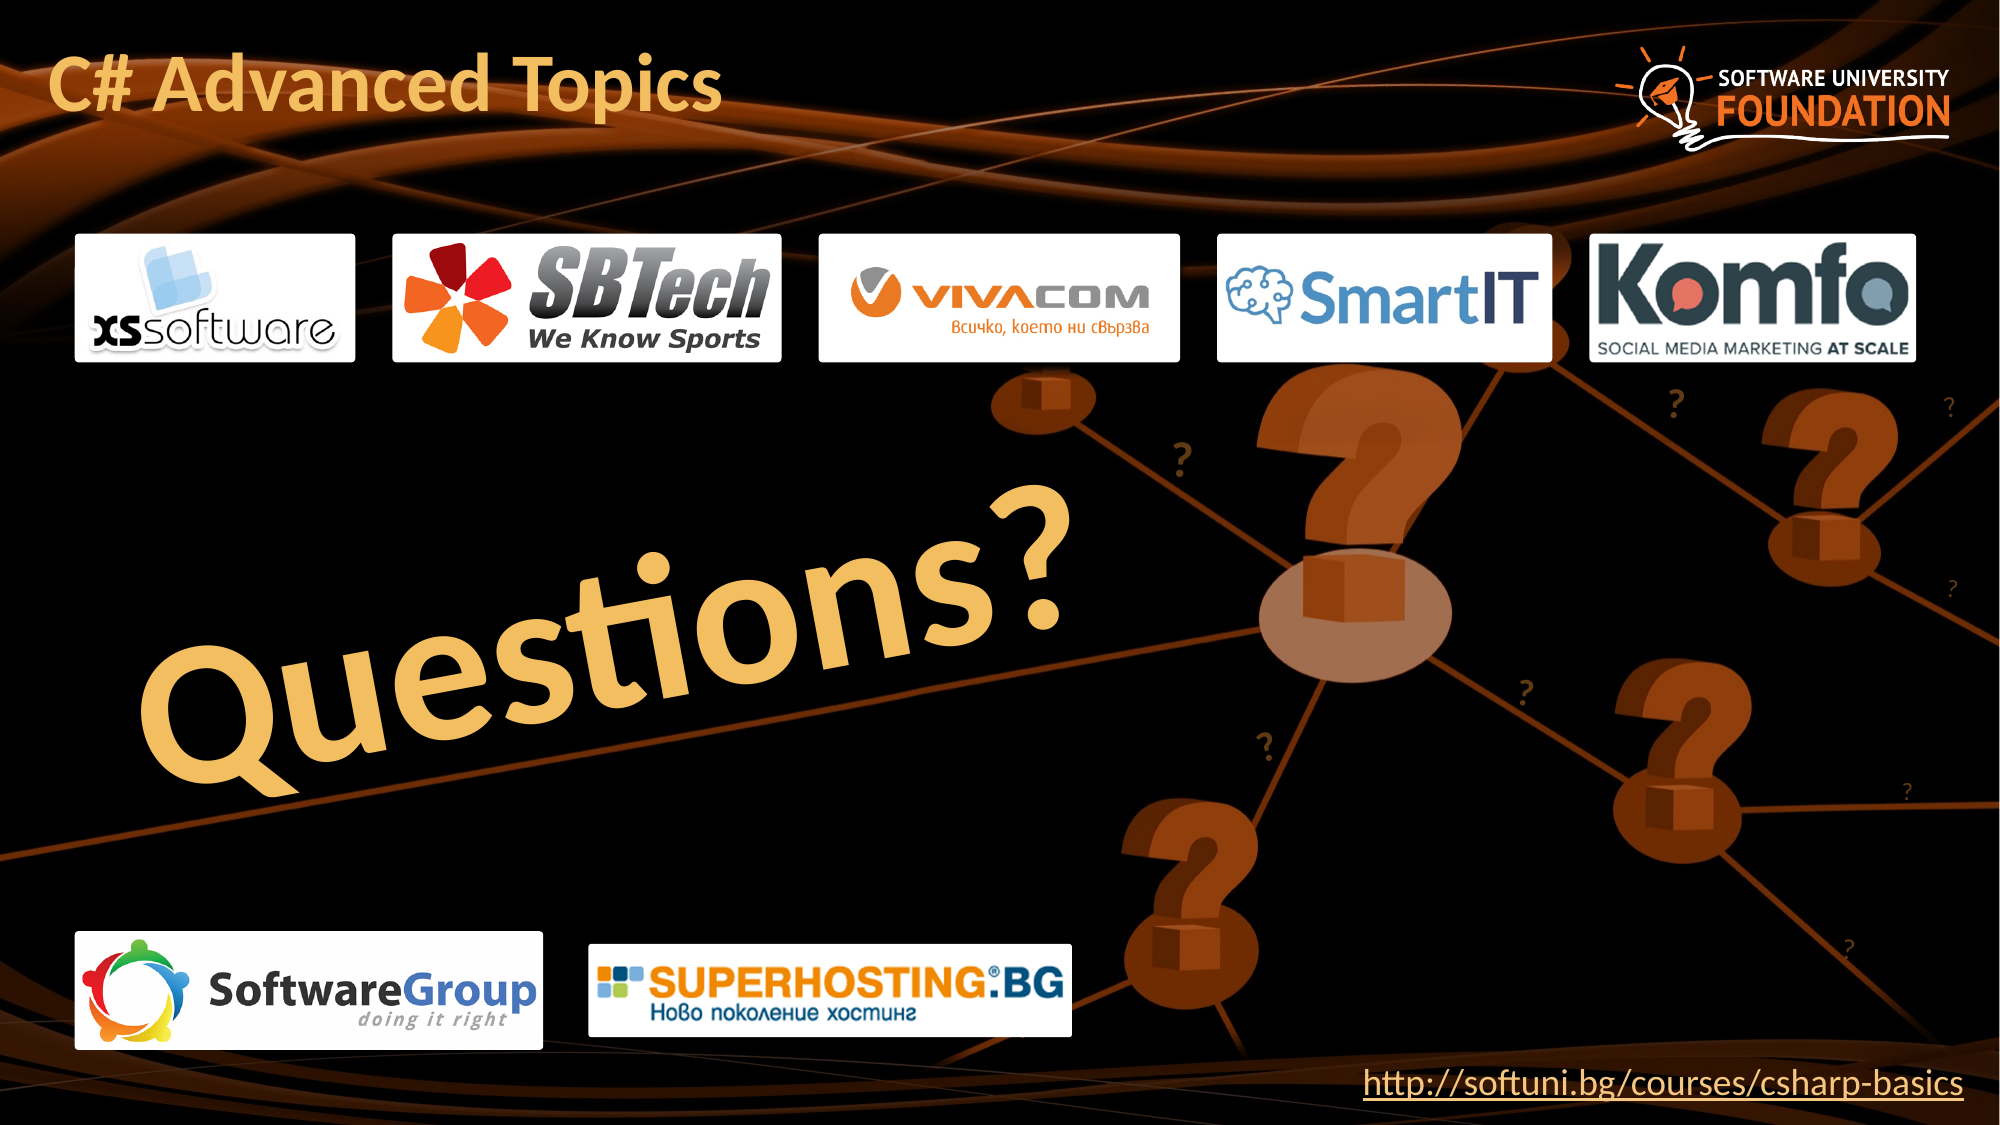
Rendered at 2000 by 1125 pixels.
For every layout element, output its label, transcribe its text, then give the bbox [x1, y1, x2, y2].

list http://softuni.bg/courses/csharp-basics [250, 1050, 1971, 1110]
title C# Advanced Topics [30, 19, 1595, 150]
picture [0, 0, 2000, 1125]
